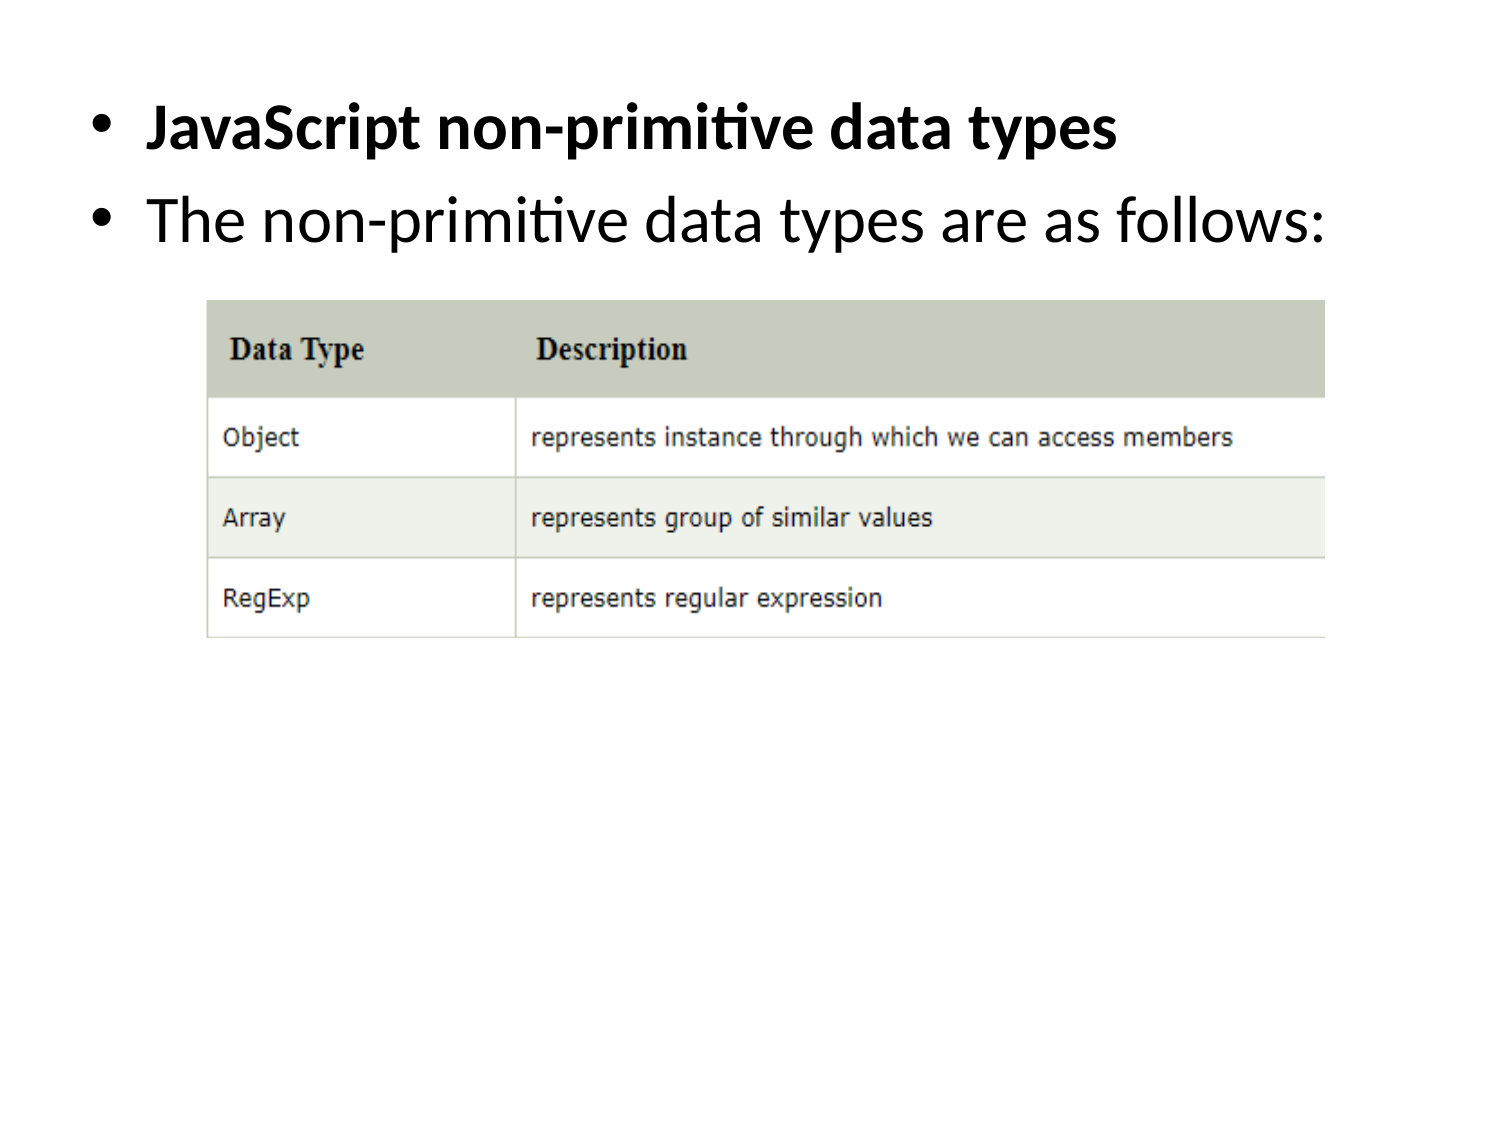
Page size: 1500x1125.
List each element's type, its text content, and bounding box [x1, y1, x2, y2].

list JavaScript non-primitive data types The non-primitive data types are as follows: [75, 75, 1425, 1063]
picture [199, 299, 1326, 638]
